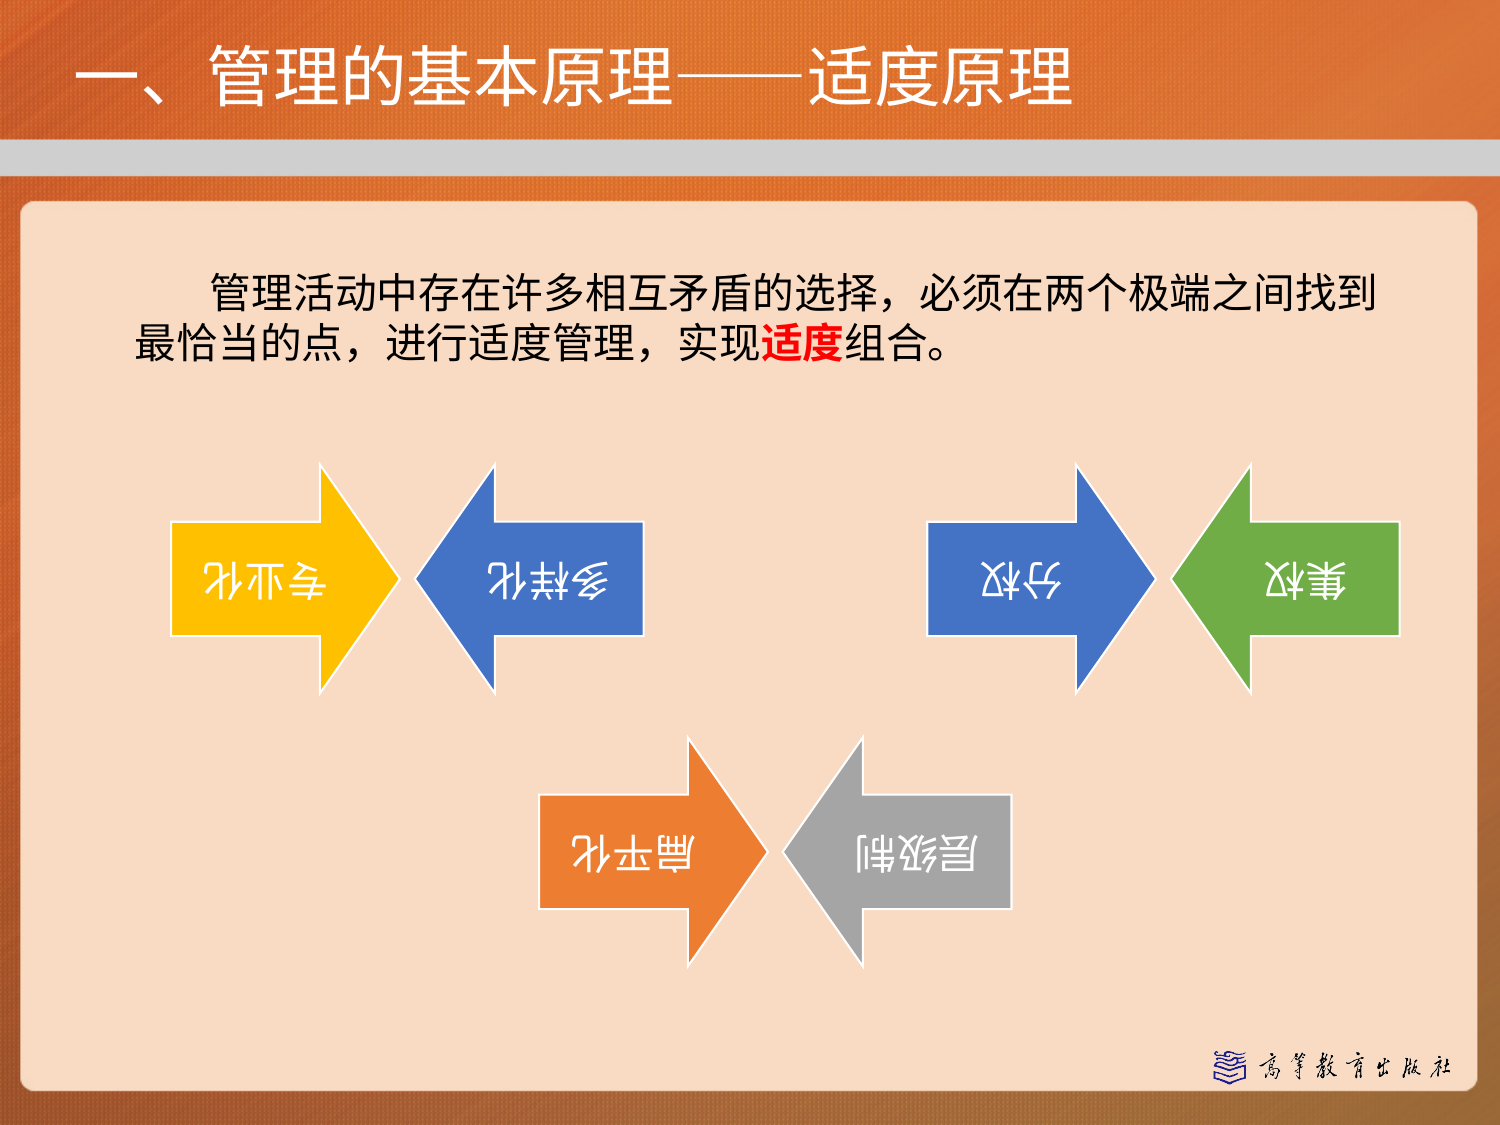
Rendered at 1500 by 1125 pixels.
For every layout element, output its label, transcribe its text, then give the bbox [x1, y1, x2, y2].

list 管理活动中存在许多相互矛盾的选择，必须在两个极端之间找到最恰当的点，进行适度管理，实现适度组合。 [120, 259, 1414, 386]
picture [0, 0, 1500, 1125]
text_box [927, 431, 1400, 727]
text_box 一、管理的基本原理——适度原理 [0, 54, 1434, 123]
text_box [538, 704, 1012, 1000]
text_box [171, 431, 644, 727]
